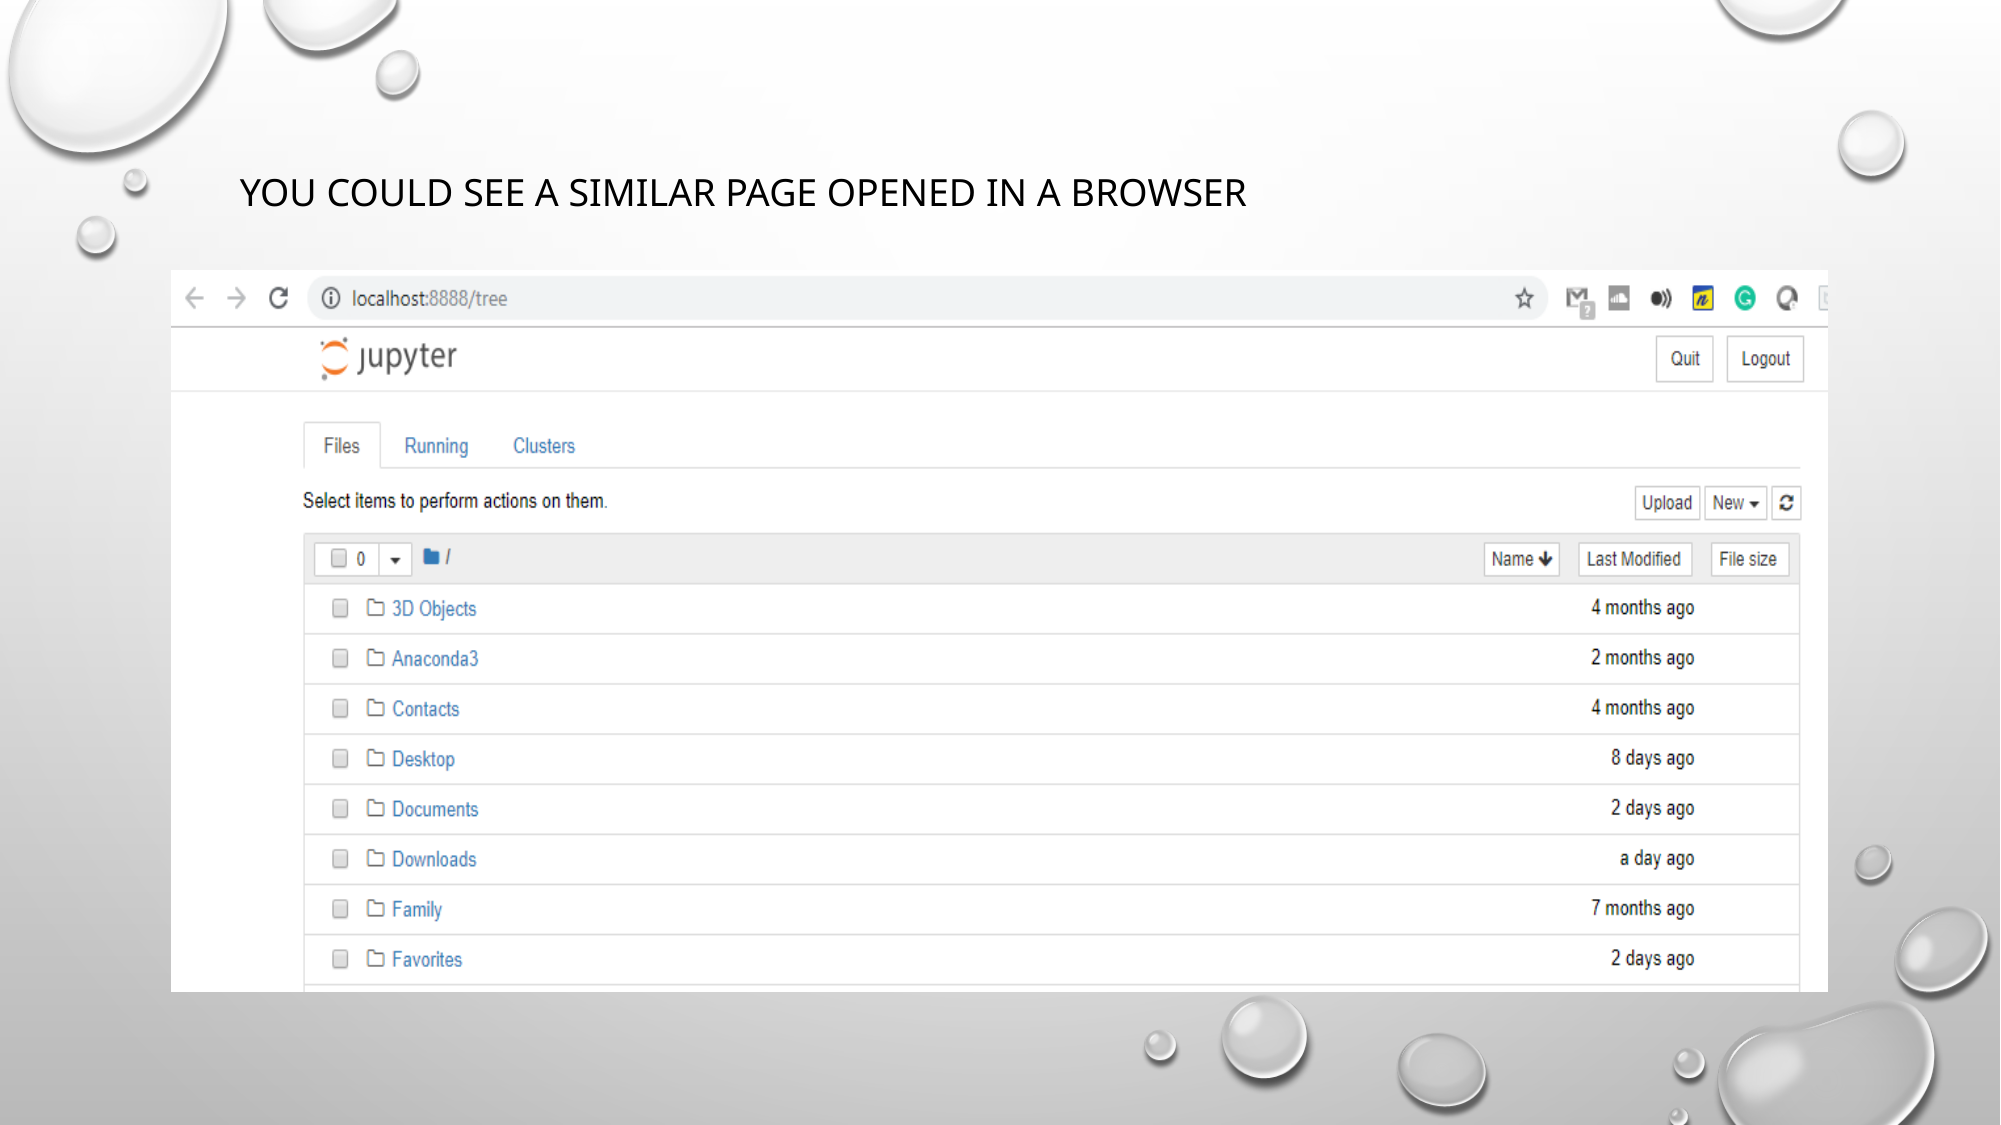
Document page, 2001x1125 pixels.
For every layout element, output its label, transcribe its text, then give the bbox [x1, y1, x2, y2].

list You could see a similar page opened in a browser [149, 92, 1850, 1033]
picture [0, 0, 2000, 1125]
